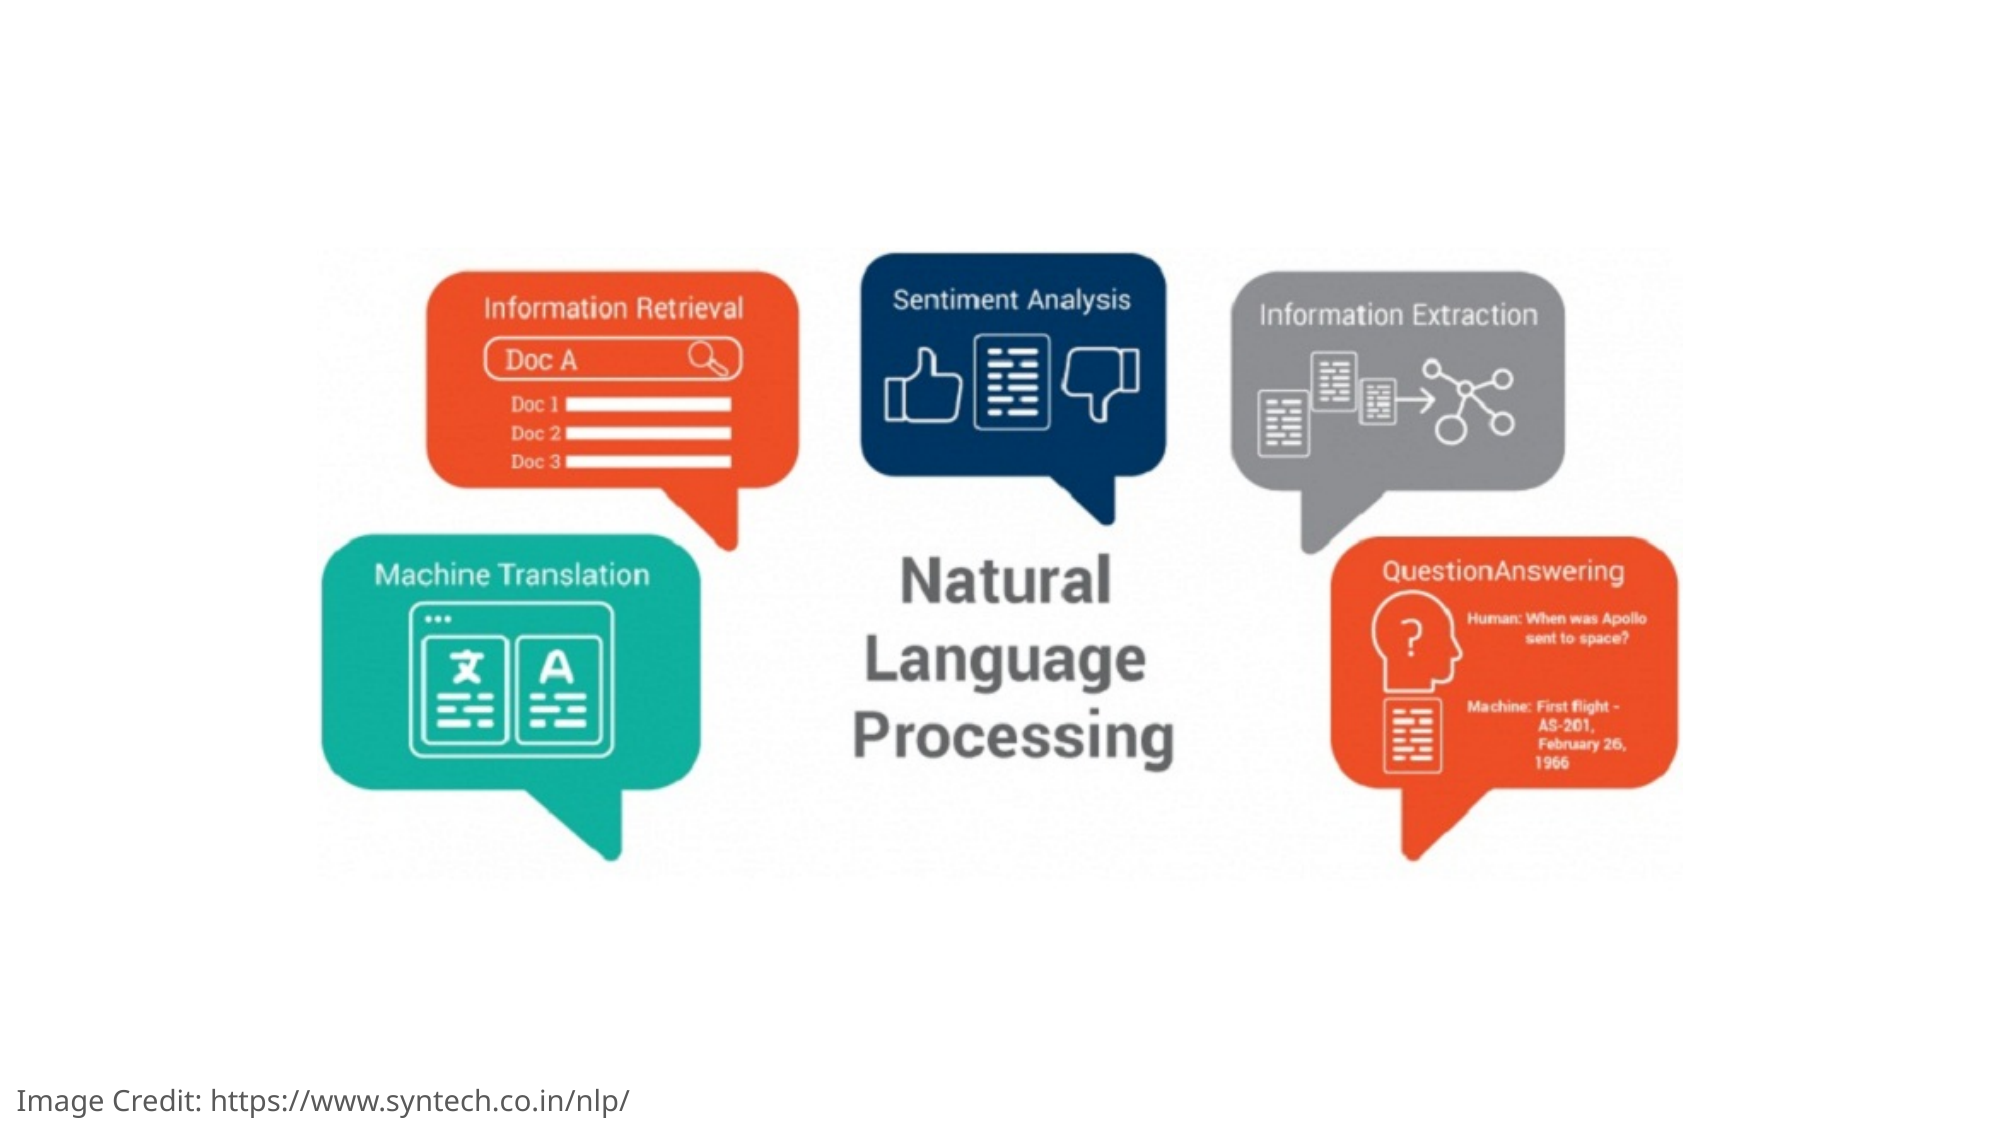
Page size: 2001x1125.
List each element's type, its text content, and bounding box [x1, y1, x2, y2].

text_box Image Credit: https://www.syntech.co.in/nlp/ [1, 1074, 2000, 1125]
picture [317, 221, 1683, 904]
